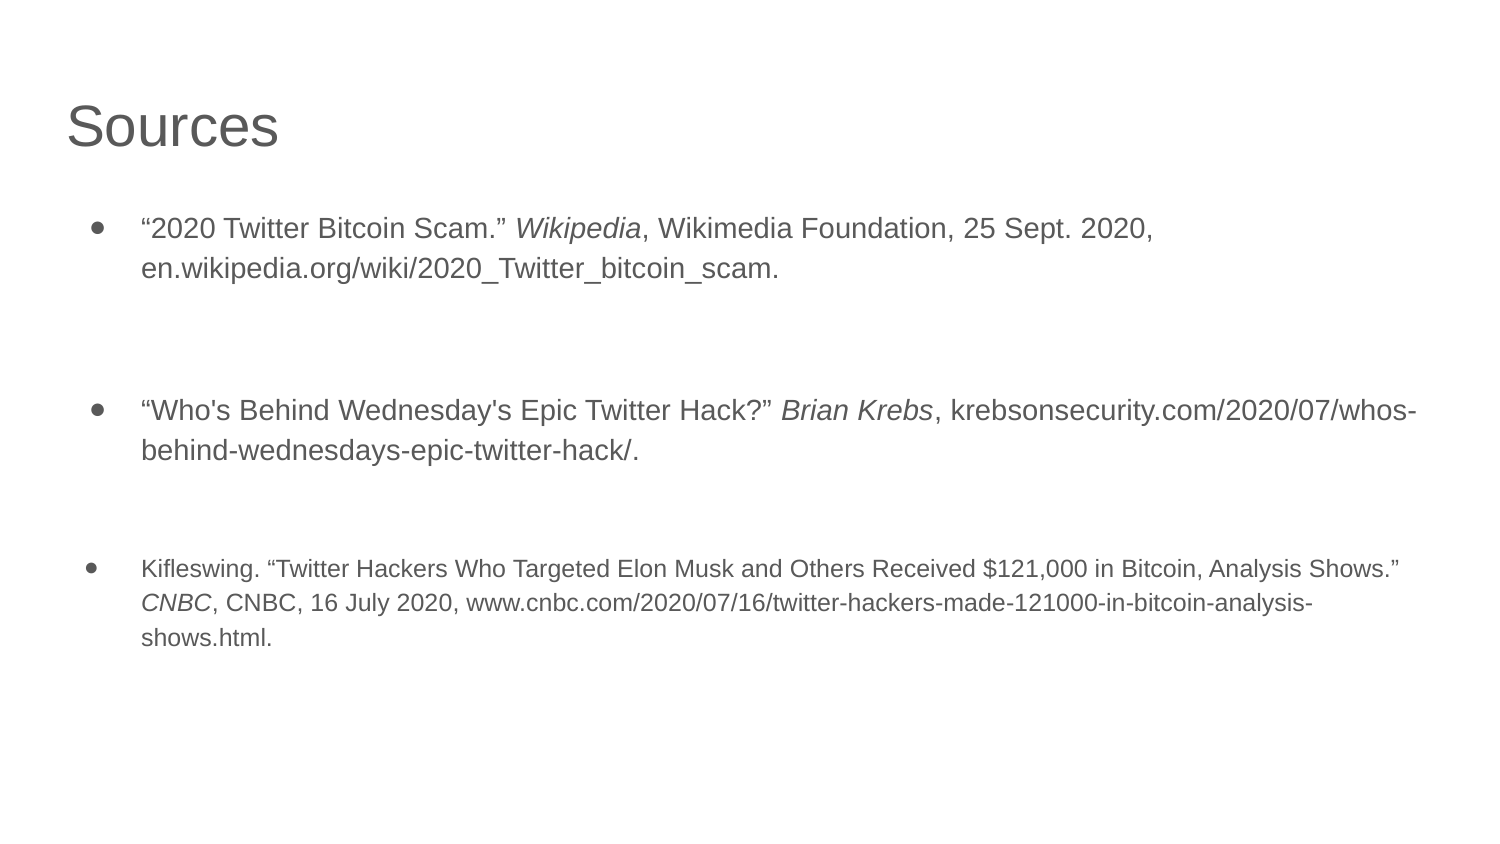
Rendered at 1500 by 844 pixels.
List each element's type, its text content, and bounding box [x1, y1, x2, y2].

title Sources [51, 72, 1449, 167]
list “2020 Twitter Bitcoin Scam.” Wikipedia, Wikimedia Foundation, 25 Sept. 2020, en.wikipedia.org/wiki/2020_Twitter_bitcoin_scam. “Who's Behind Wednesday's Epic Twitter Hack?” Brian Krebs, krebsonsecurity.com/2020/07/whos-behind-wednesdays-epic-twitter-hack/. Kifleswing. “Twitter Hackers Who Targeted Elon Musk and Others Received $121,000 in Bitcoin, Analysis Shows.” CNBC, CNBC, 16 July 2020, www.cnbc.com/2020/07/16/twitter-hackers-made-121000-in-bitcoin-analysis-shows.html. [51, 189, 1449, 750]
